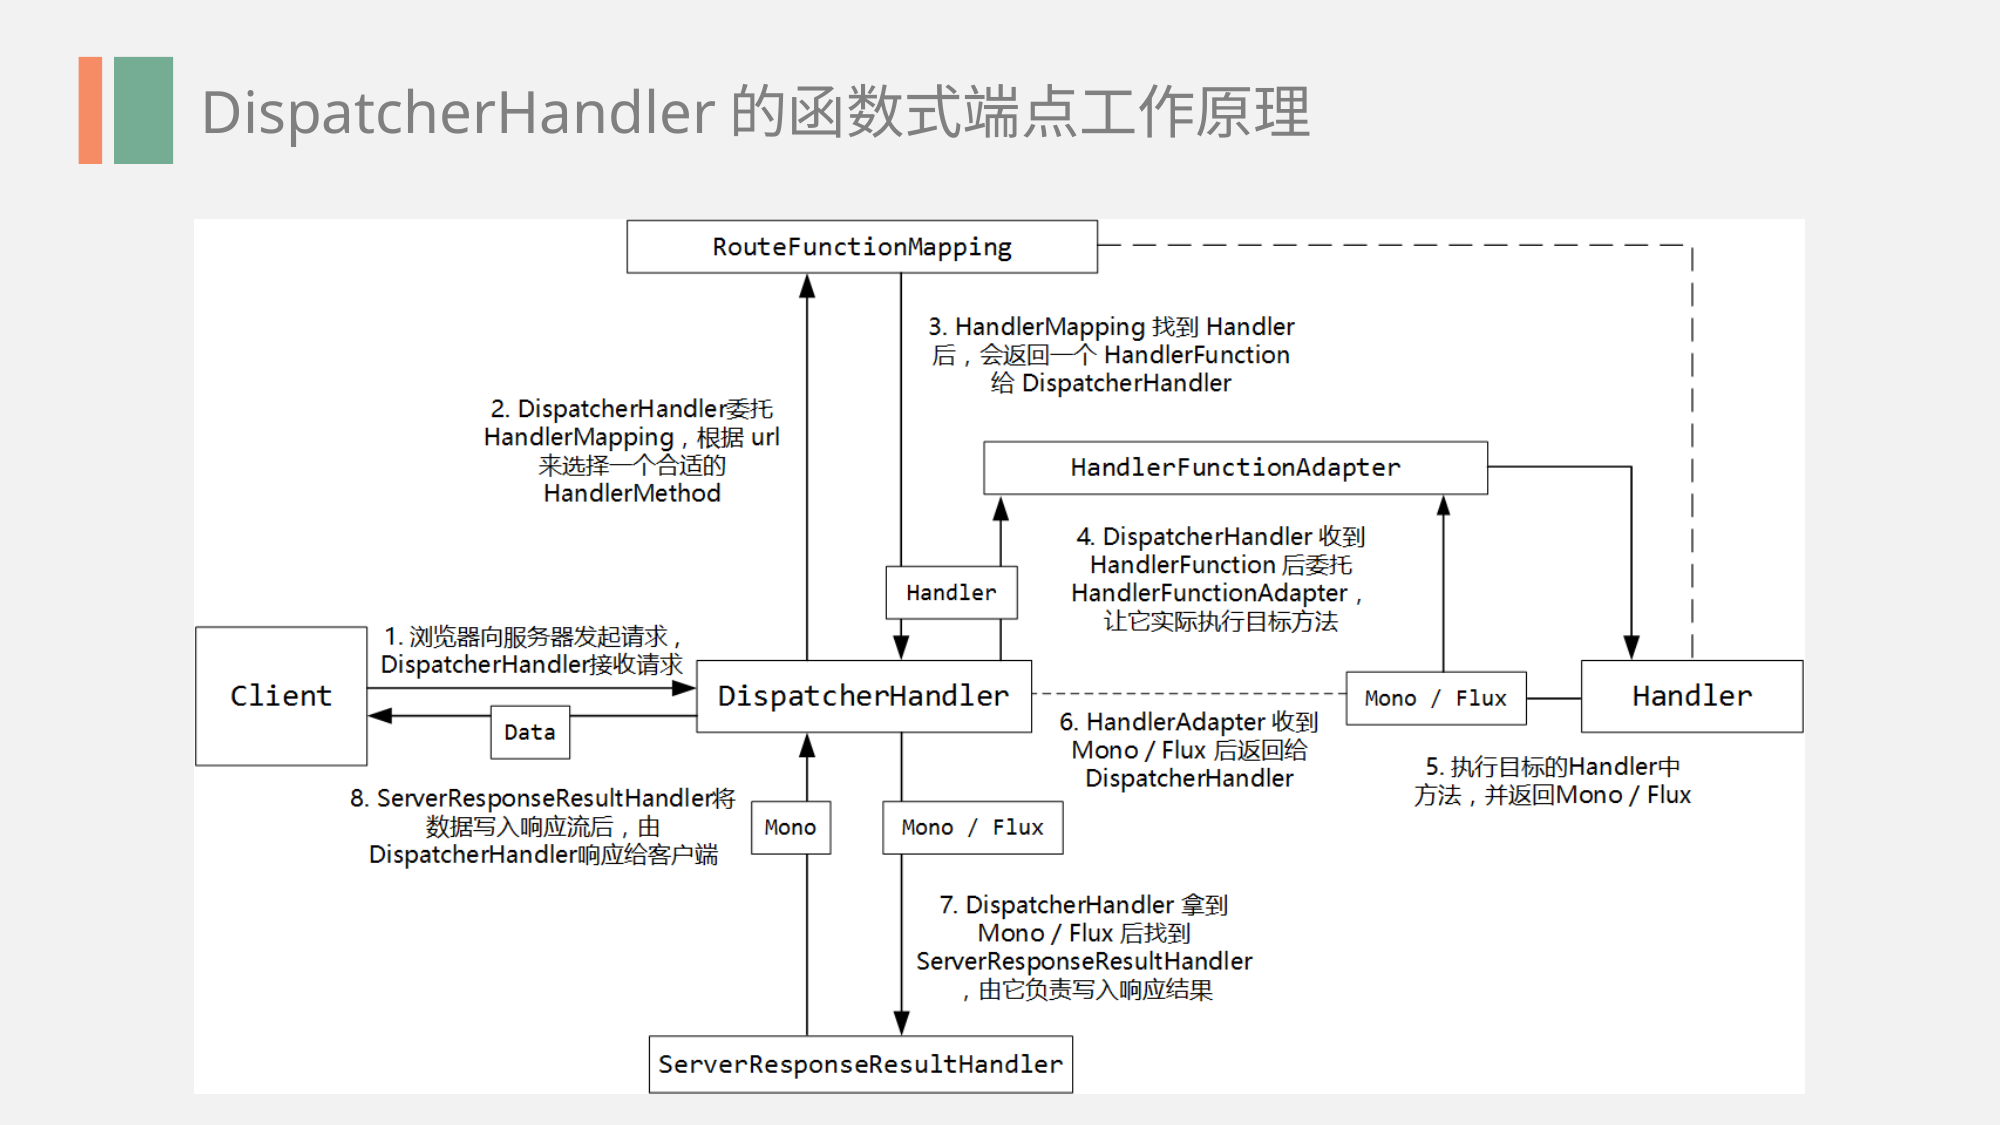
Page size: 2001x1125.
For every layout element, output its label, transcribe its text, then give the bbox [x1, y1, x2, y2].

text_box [78, 56, 174, 165]
text_box DispatcherHandler的函数式端点工作原理 [185, 67, 1328, 153]
picture [194, 219, 1806, 1095]
